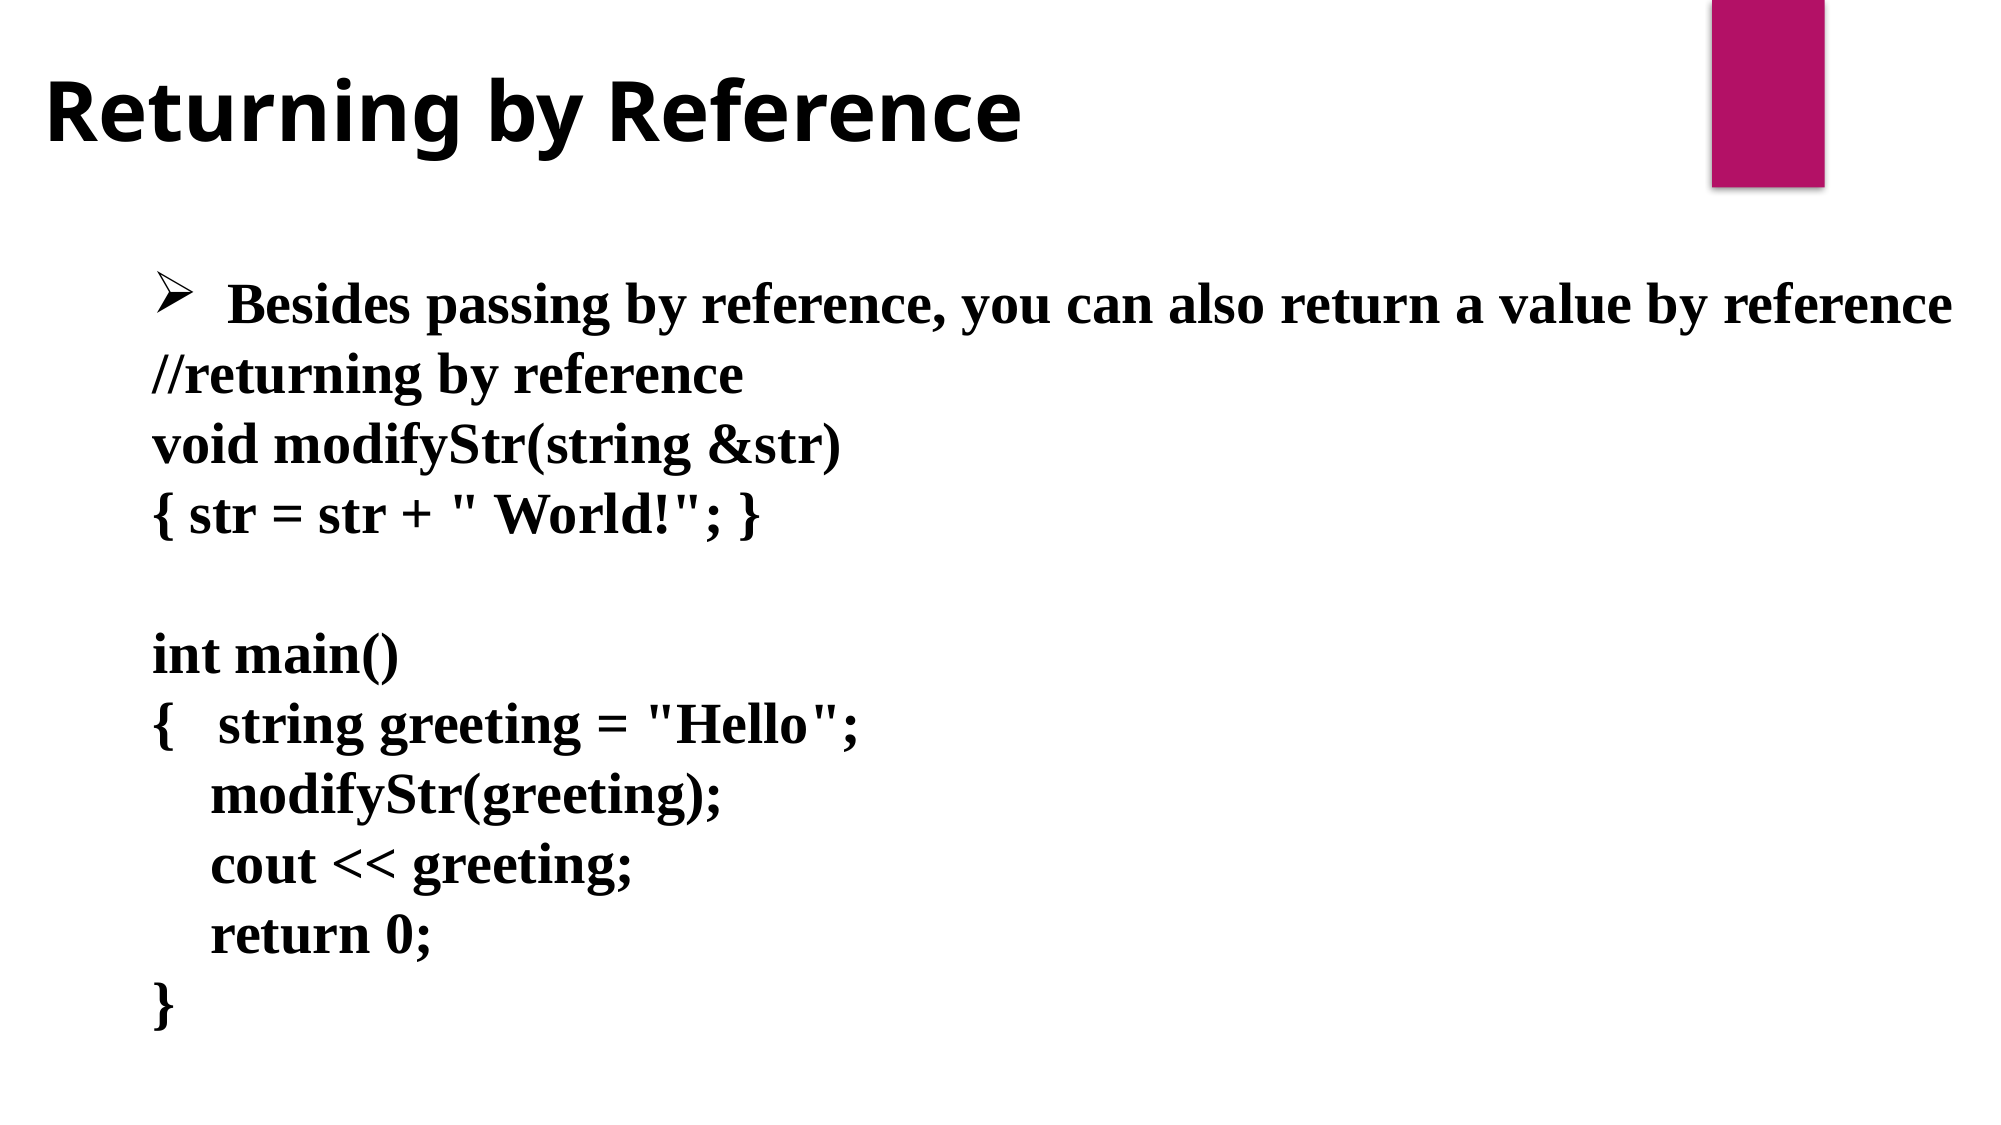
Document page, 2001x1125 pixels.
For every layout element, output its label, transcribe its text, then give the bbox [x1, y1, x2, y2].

text_box Returning by Reference [28, 42, 1754, 174]
text_box Besides passing by reference, you can also return a value by reference //returning by reference void modifyStr(string &str) { str = str + " World!"; } int main() { string greeting = "Hello"; modifyStr(greeting); cout << greeting; return 0; } [137, 257, 1979, 1083]
